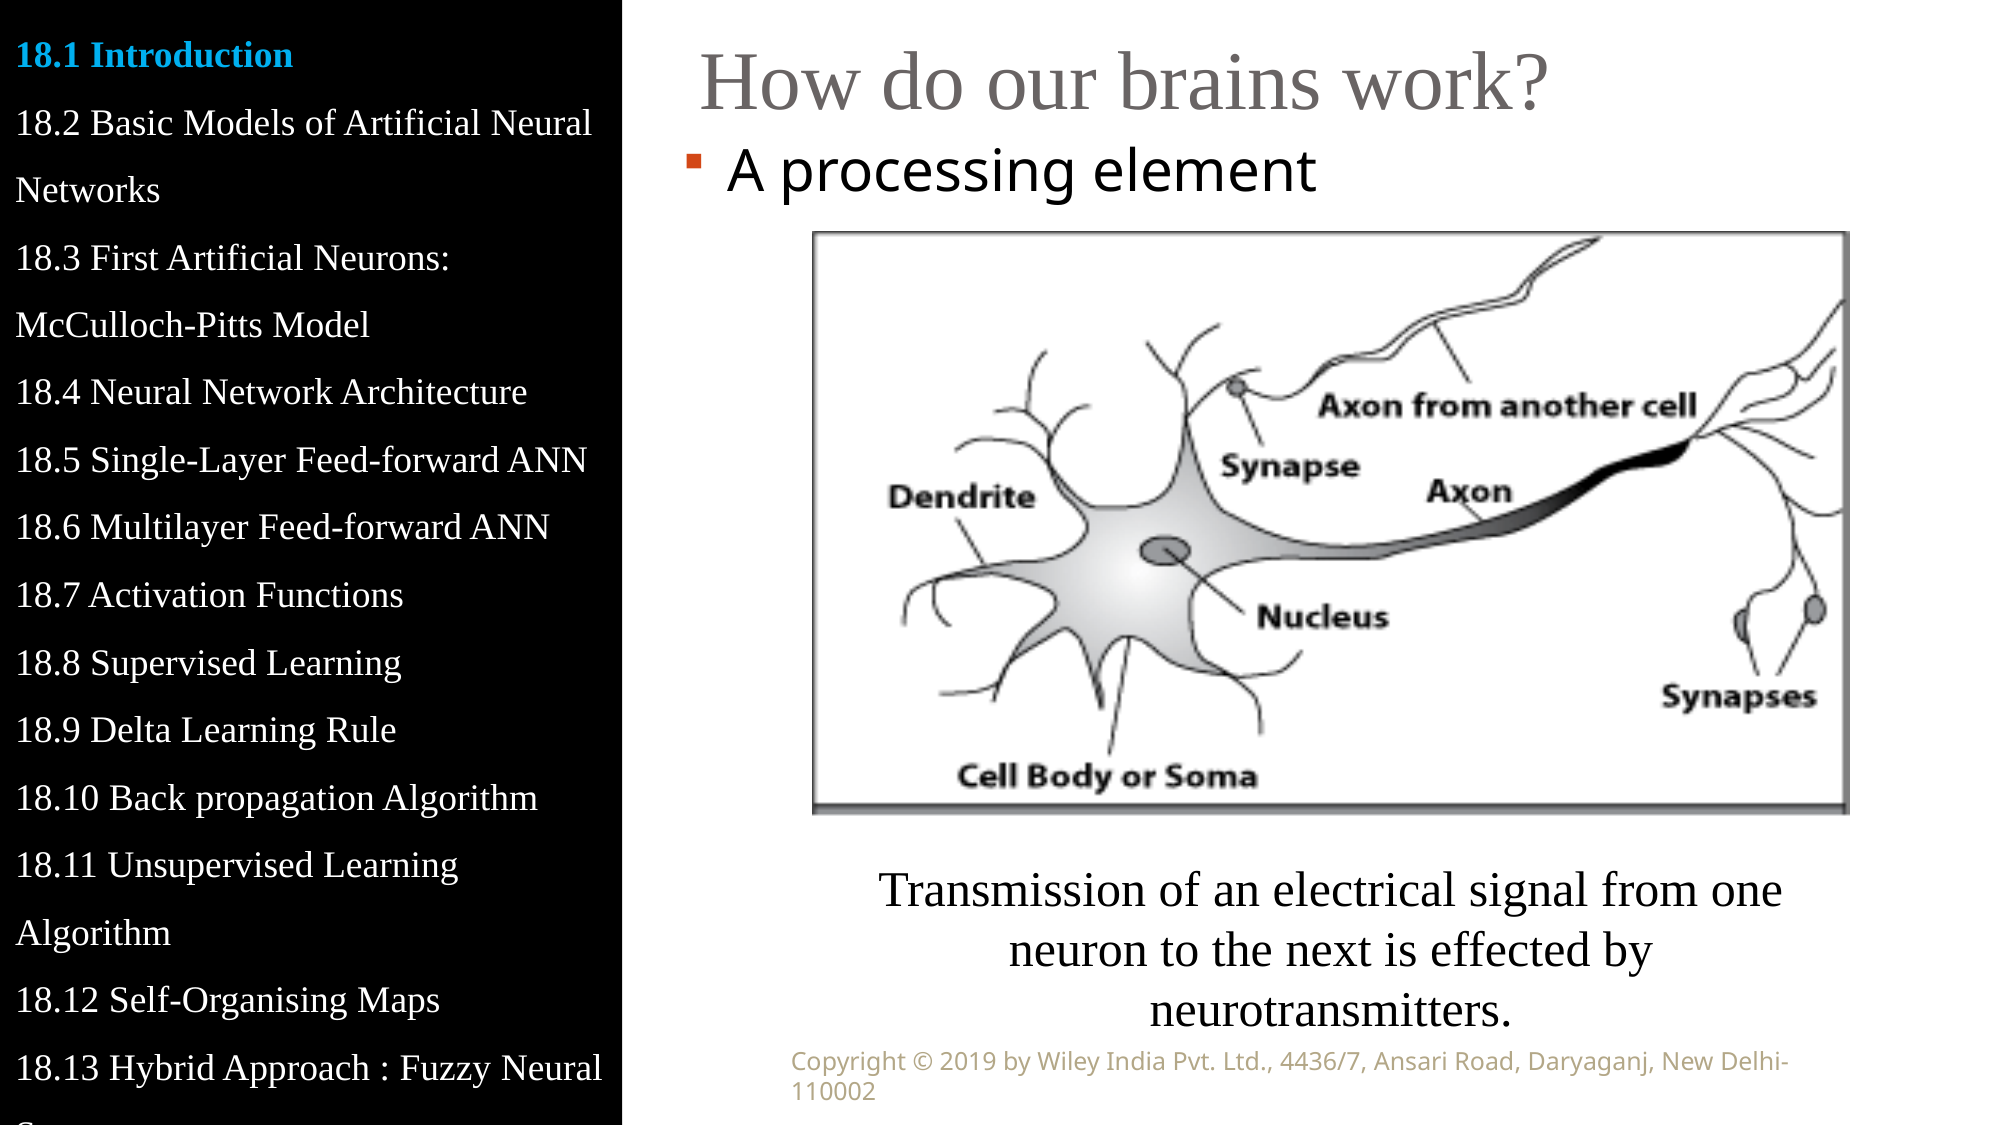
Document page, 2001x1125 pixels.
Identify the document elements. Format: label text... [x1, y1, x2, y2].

text_box A processing element [623, 125, 1713, 211]
text_box Transmission of an electrical signal from one neuron to the next is effected by neurotransmitters. [853, 902, 1809, 1034]
text_box 18.1 Introduction 18.2 Basic Models of Artificial Neural Networks 18.3 First Artificial Neurons: McCulloch-Pitts Model 18.4 Neural Network Architecture 18.5 Single-Layer Feed-forward ANN 18.6 Multilayer Feed-forward ANN 18.7 Activation Functions 18.8 Supervised Learning 18.9 Delta Learning Rule 18.10 Back propagation Algorithm 18.11 Unsupervised Learning Algorithm 18.12 Self-Organising Maps 18.13 Hybrid Approach : Fuzzy Neural Systems [0, 0, 623, 1125]
footer Copyright © 2019 by Wiley India Pvt. Ltd., 4436/7, Ansari Road, Daryaganj, New Delhi-110002 [775, 1034, 1884, 1113]
picture [812, 230, 1851, 894]
text_box How do our brains work? [684, 18, 1700, 125]
